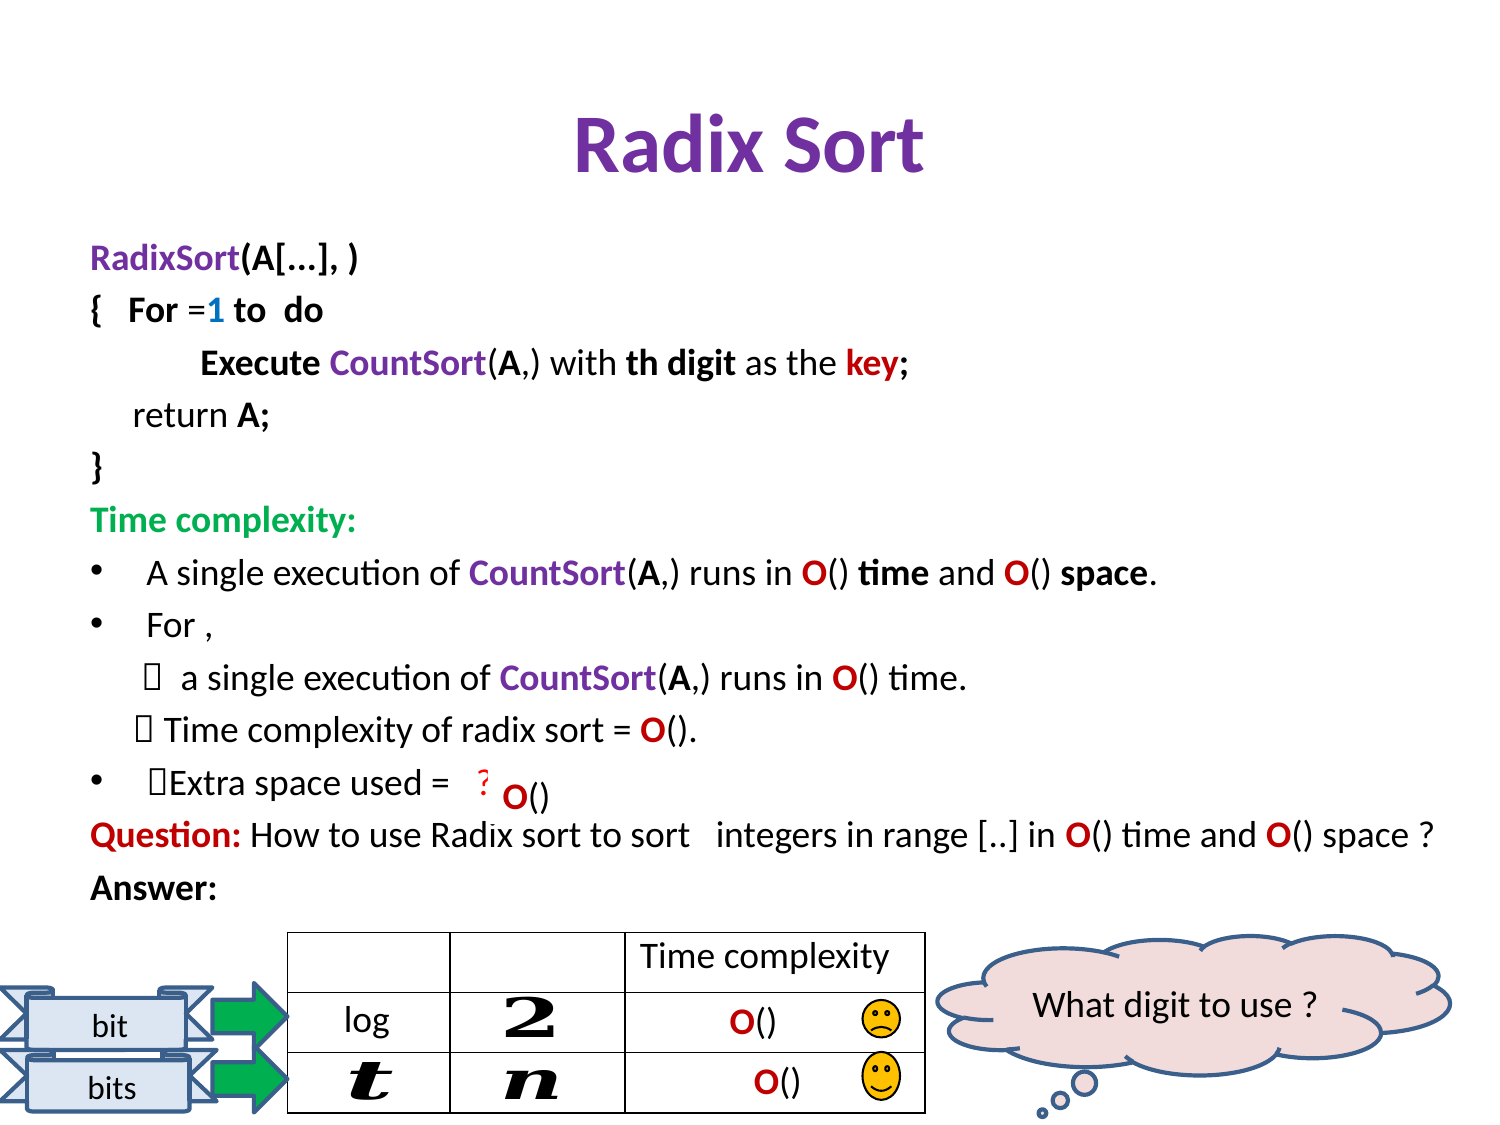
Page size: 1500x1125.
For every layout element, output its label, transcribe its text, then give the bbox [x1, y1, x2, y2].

text_box What digit to use ? [935, 933, 1453, 1097]
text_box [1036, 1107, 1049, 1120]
text_box [860, 1049, 903, 1102]
text_box [860, 997, 903, 1040]
text_box [210, 1043, 290, 1115]
text_box What digit to use ? [1050, 1090, 1071, 1111]
title Radix Sort [75, 45, 1425, 233]
text_box [210, 981, 290, 1047]
